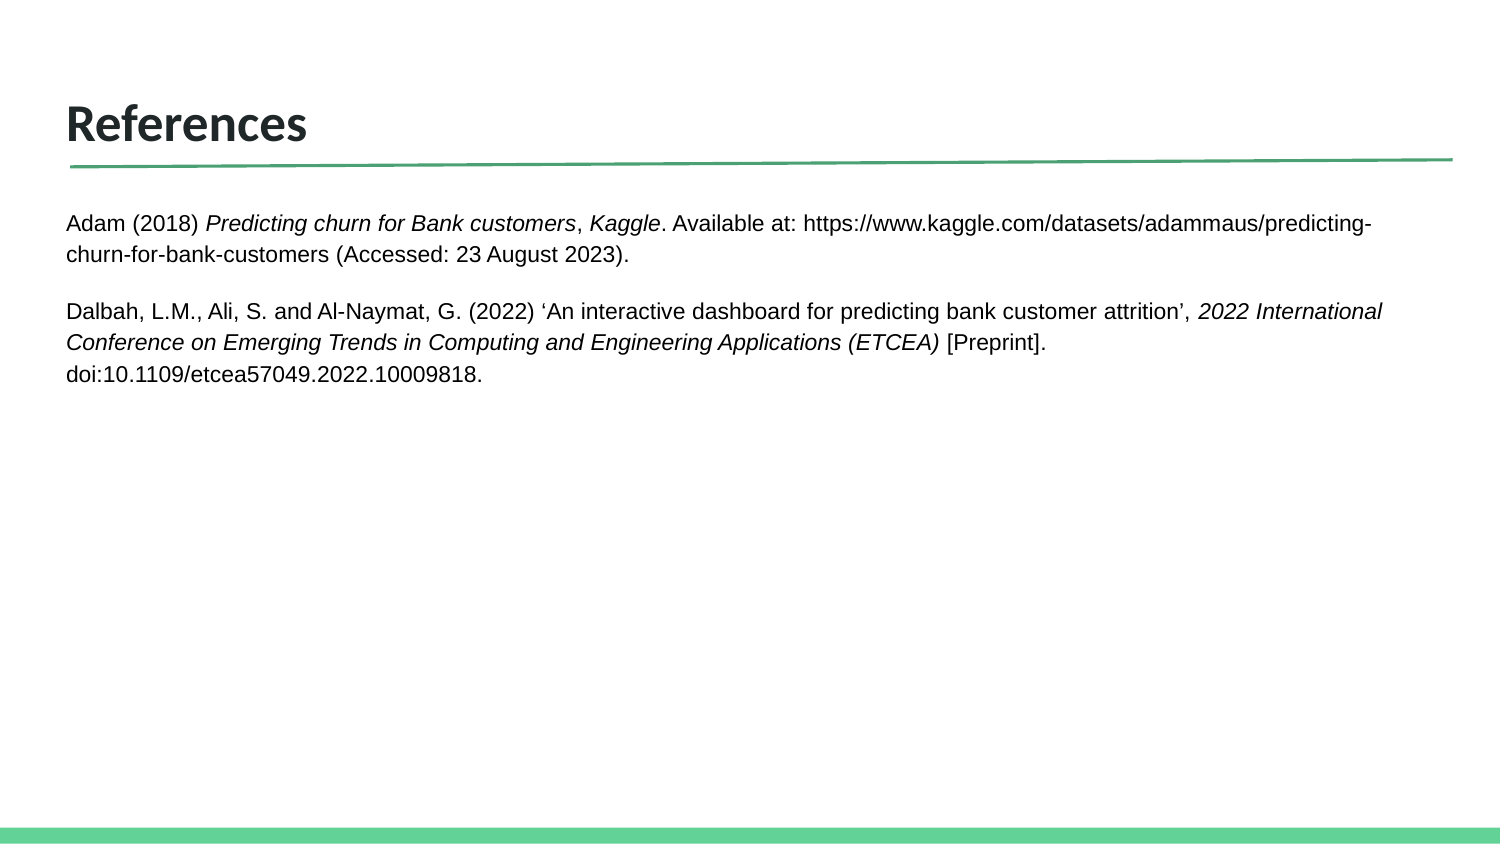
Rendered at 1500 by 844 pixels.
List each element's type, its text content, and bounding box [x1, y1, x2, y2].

title References [51, 72, 1449, 167]
list Adam (2018) Predicting churn for Bank customers, Kaggle. Available at: https://www.kaggle.com/datasets/adammaus/predicting-churn-for-bank-customers (Accessed: 23 August 2023). Dalbah, L.M., Ali, S. and Al-Naymat, G. (2022) ‘An interactive dashboard for predicting bank customer attrition’, 2022 International Conference on Emerging Trends in Computing and Engineering Applications (ETCEA) [Preprint]. doi:10.1109/etcea57049.2022.10009818. [51, 189, 1449, 750]
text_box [69, 159, 1453, 168]
